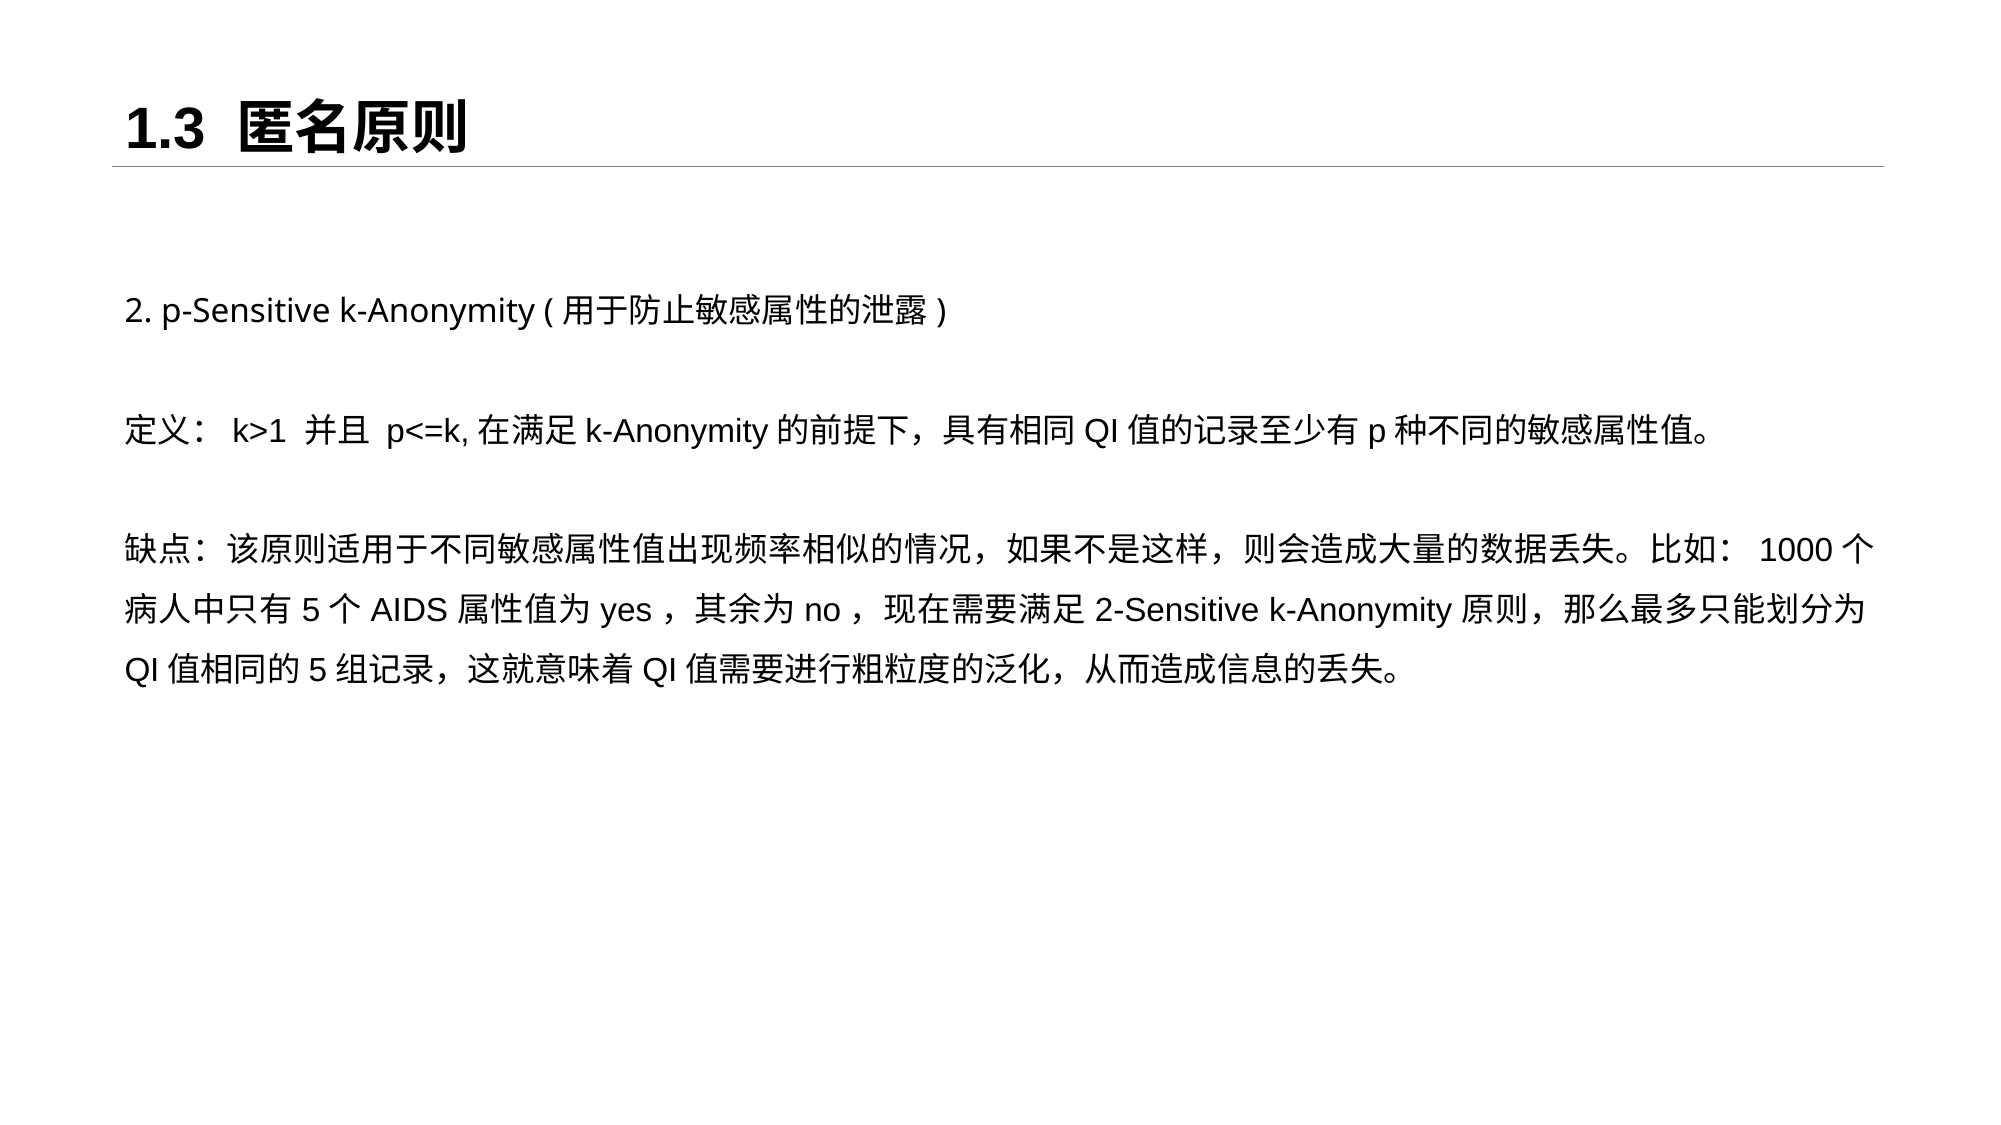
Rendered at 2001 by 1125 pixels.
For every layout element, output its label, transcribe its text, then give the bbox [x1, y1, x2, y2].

text_box 2. p-Sensitive k-Anonymity (用于防止敏感属性的泄露) 定义：k>1 并且 p<=k,在满足k-Anonymity的前提下，具有相同QI值的记录至少有p种不同的敏感属性值。 缺点：该原则适用于不同敏感属性值出现频率相似的情况，如果不是这样，则会造成大量的数据丢失。比如：1000个病人中只有5个AIDS属性值为yes，其余为no，现在需要满足2-Sensitive k-Anonymity原则，那么最多只能划分为QI值相同的5组记录，这就意味着QI值需要进行粗粒度的泛化，从而造成信息的丢失。 [109, 261, 1890, 741]
title 1.3 匿名原则 [109, 0, 1890, 169]
